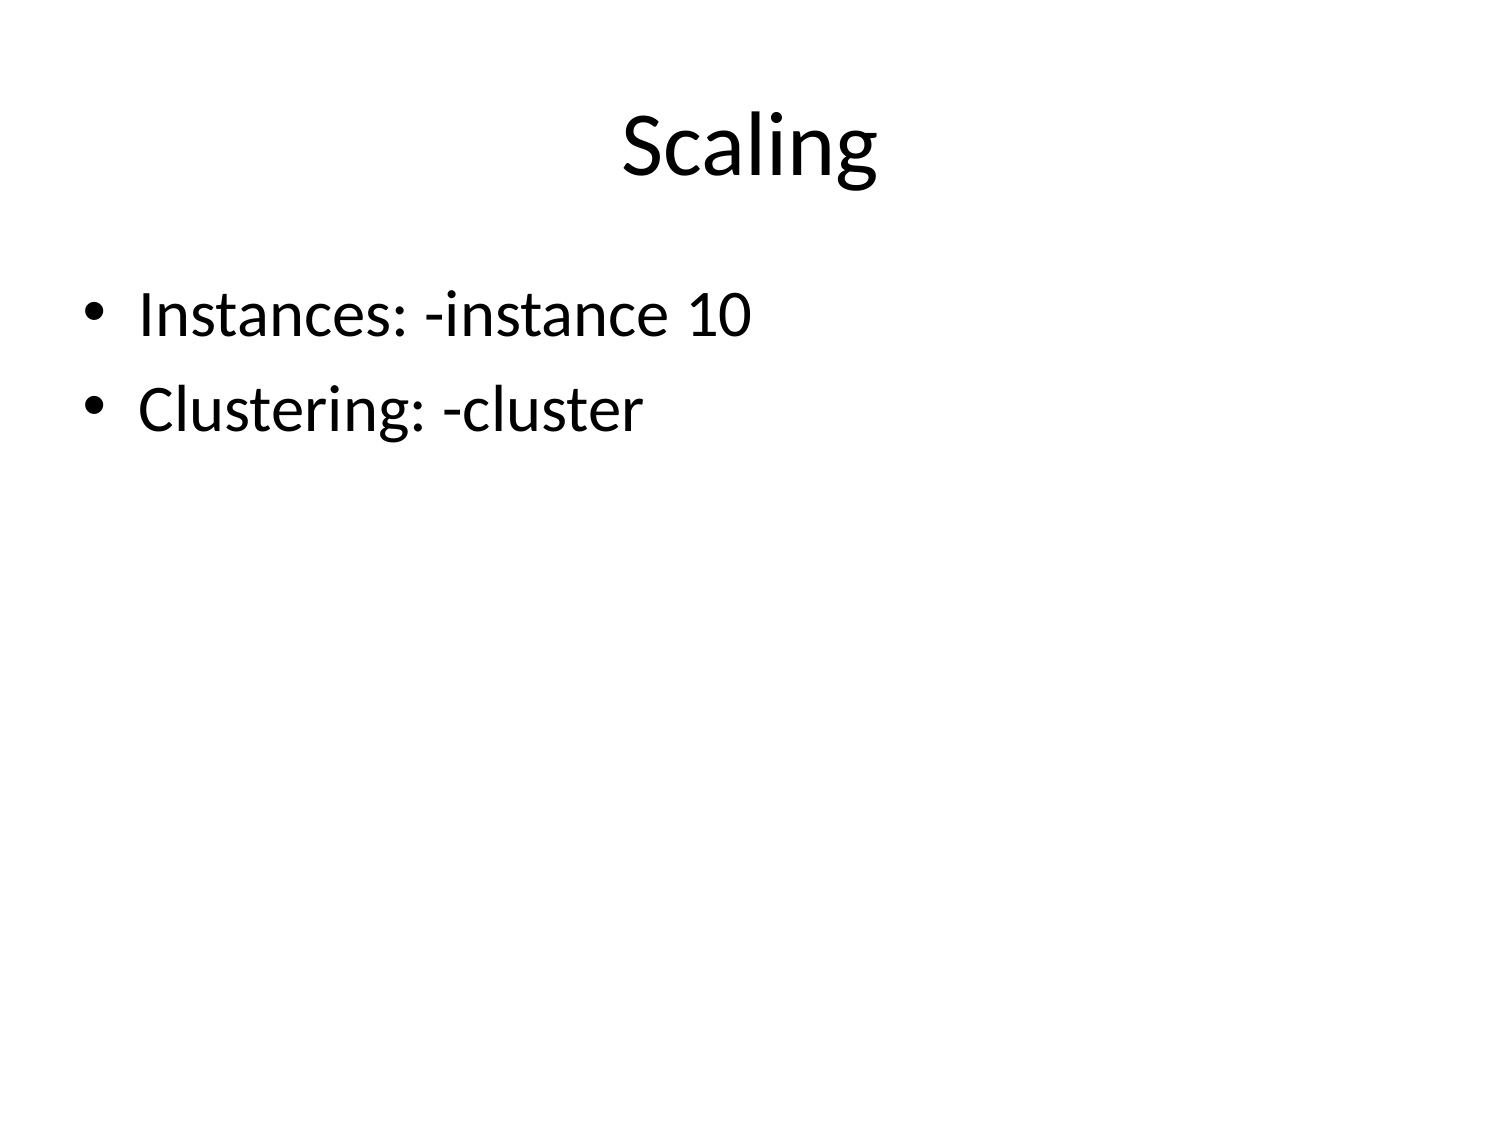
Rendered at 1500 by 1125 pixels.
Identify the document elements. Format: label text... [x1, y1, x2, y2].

list Instances: -instance 10 Clustering: -cluster [74, 261, 1426, 1006]
title Scaling [74, 44, 1426, 234]
